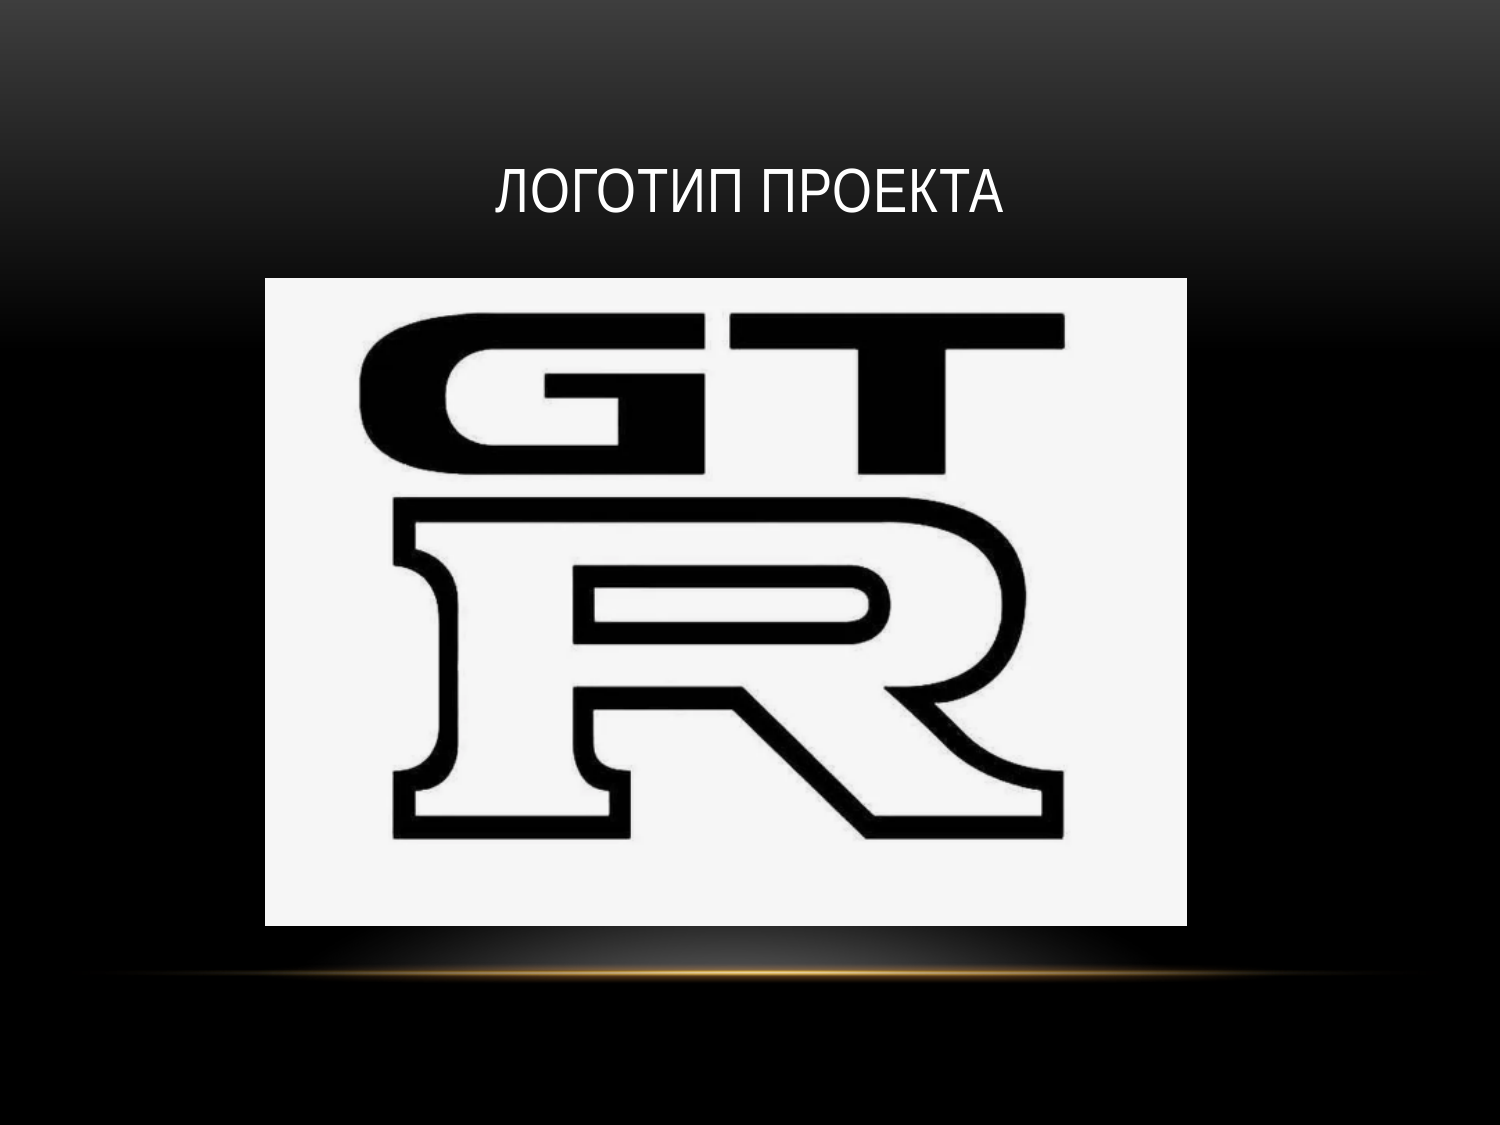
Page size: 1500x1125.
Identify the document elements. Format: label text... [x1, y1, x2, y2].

title Логотип проекта [99, 45, 1400, 233]
picture [0, 0, 1500, 1125]
